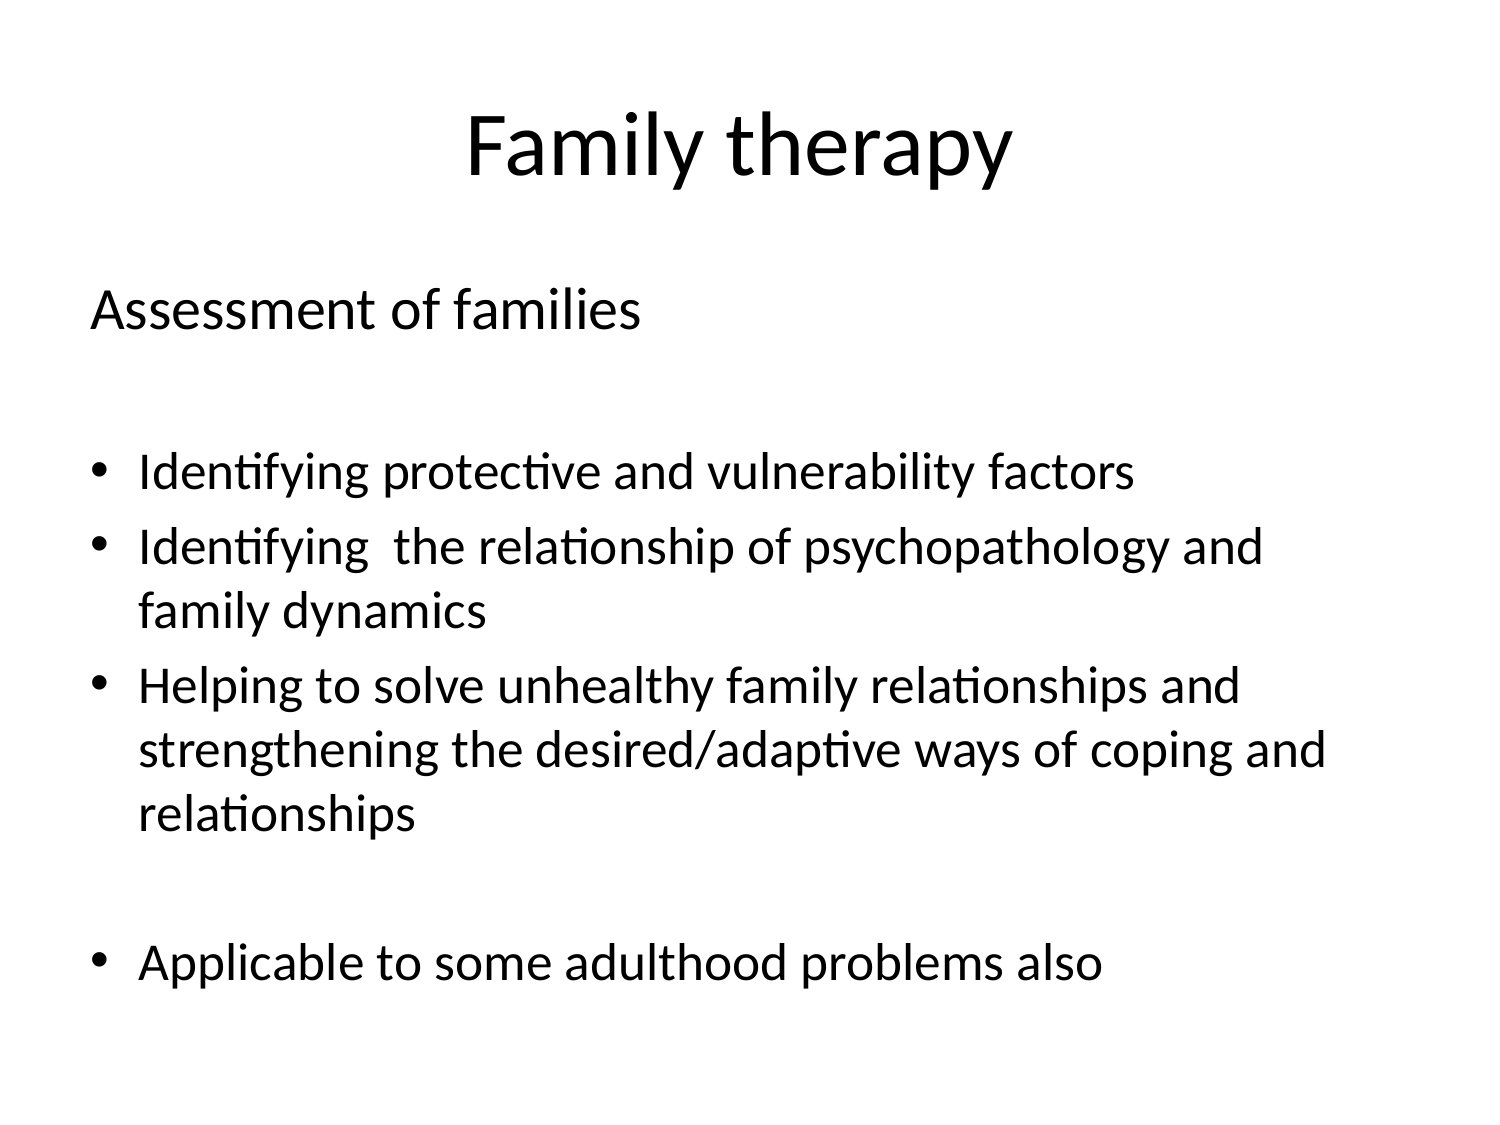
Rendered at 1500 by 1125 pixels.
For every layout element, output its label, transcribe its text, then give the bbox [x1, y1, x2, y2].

title Family therapy [75, 45, 1425, 233]
list Assessment of families Identifying protective and vulnerability factors Identifying the relationship of psychopathology and family dynamics Helping to solve unhealthy family relationships and strengthening the desired/adaptive ways of coping and relationships Applicable to some adulthood problems also [75, 262, 1425, 1005]
